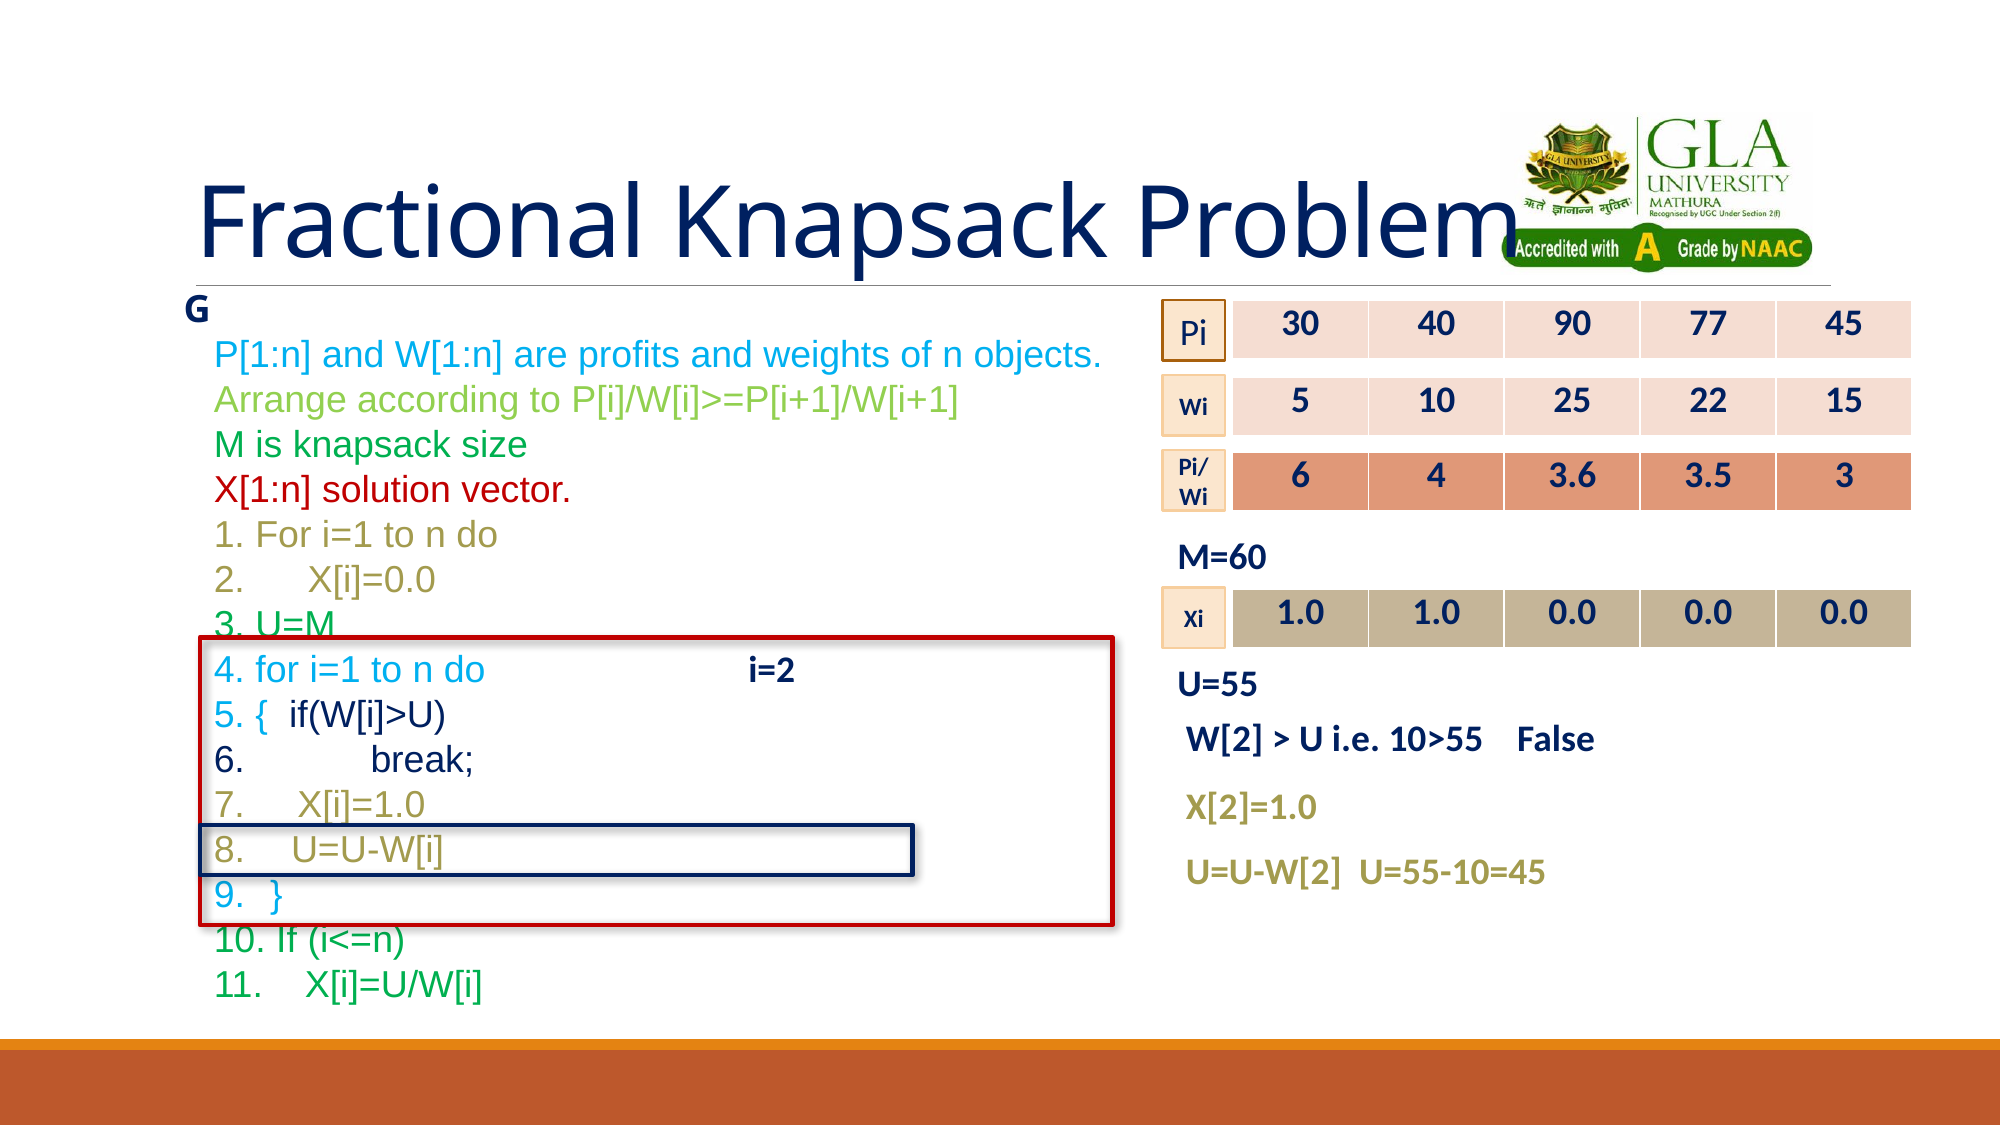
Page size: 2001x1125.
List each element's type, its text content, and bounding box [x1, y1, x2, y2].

text_box Xi [1161, 586, 1226, 649]
table_header 1.0 [1369, 590, 1503, 647]
table_header 90 [1505, 301, 1639, 358]
table_header 30 [1233, 301, 1368, 358]
text_box X[2]=1.0 [1162, 774, 1800, 835]
table_header 3.5 [1641, 453, 1775, 510]
title Fractional Knapsack Problem [180, 47, 1830, 285]
table_header 40 [1369, 301, 1503, 358]
text_box Pi/Wi [1161, 449, 1226, 512]
text_box [199, 636, 1114, 926]
text_box U=55 [1162, 651, 1350, 712]
text_box M=60 [1162, 524, 1300, 585]
table_header 1.0 [1233, 590, 1368, 647]
table_header 22 [1641, 378, 1775, 435]
text_box Wi [1161, 374, 1226, 437]
text_box [199, 824, 914, 876]
table_header 3.6 [1505, 453, 1639, 510]
table_header 0.0 [1641, 590, 1775, 647]
table_header 77 [1641, 301, 1775, 358]
table_header 45 [1777, 301, 1911, 358]
text_box W[2] > U i.e. 10>55 False [1162, 706, 1800, 767]
text_box Pi [1161, 299, 1226, 362]
table_header 15 [1777, 378, 1911, 435]
picture [1499, 111, 1813, 276]
table_header 6 [1233, 453, 1368, 510]
table_header 5 [1233, 378, 1368, 435]
table_header 3 [1777, 453, 1911, 510]
table_header 10 [1369, 378, 1503, 435]
table_header 4 [1369, 453, 1503, 510]
text_box i=2 [725, 637, 913, 698]
text_box U=U-W[2] U=55-10=45 [1162, 839, 1800, 900]
table_header 25 [1505, 378, 1639, 435]
table_header 0.0 [1777, 590, 1911, 647]
table_header 0.0 [1505, 590, 1639, 647]
